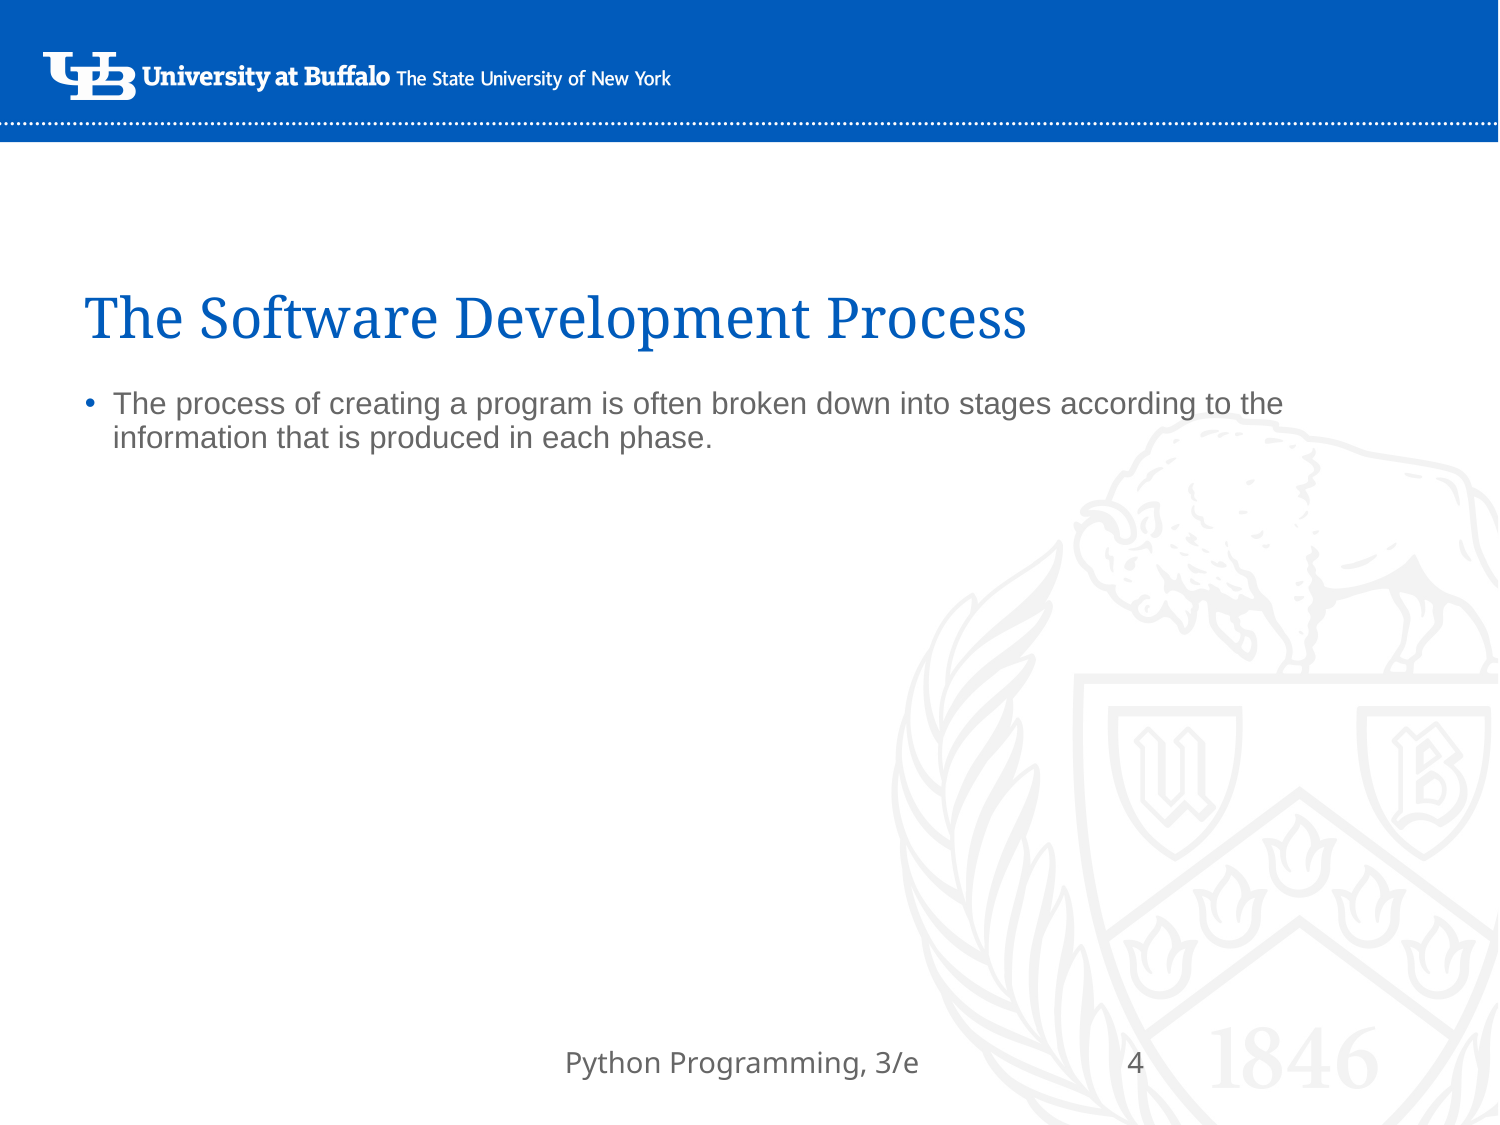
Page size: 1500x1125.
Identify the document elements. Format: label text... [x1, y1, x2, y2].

title The Software Development Process [69, 216, 1364, 359]
footer Python Programming, 3/e [549, 1037, 1025, 1113]
slide_number 4 [1112, 1037, 1425, 1113]
list The process of creating a program is often broken down into stages according to the information that is produced in each phase. [69, 380, 1364, 1007]
picture [0, 0, 1499, 1125]
